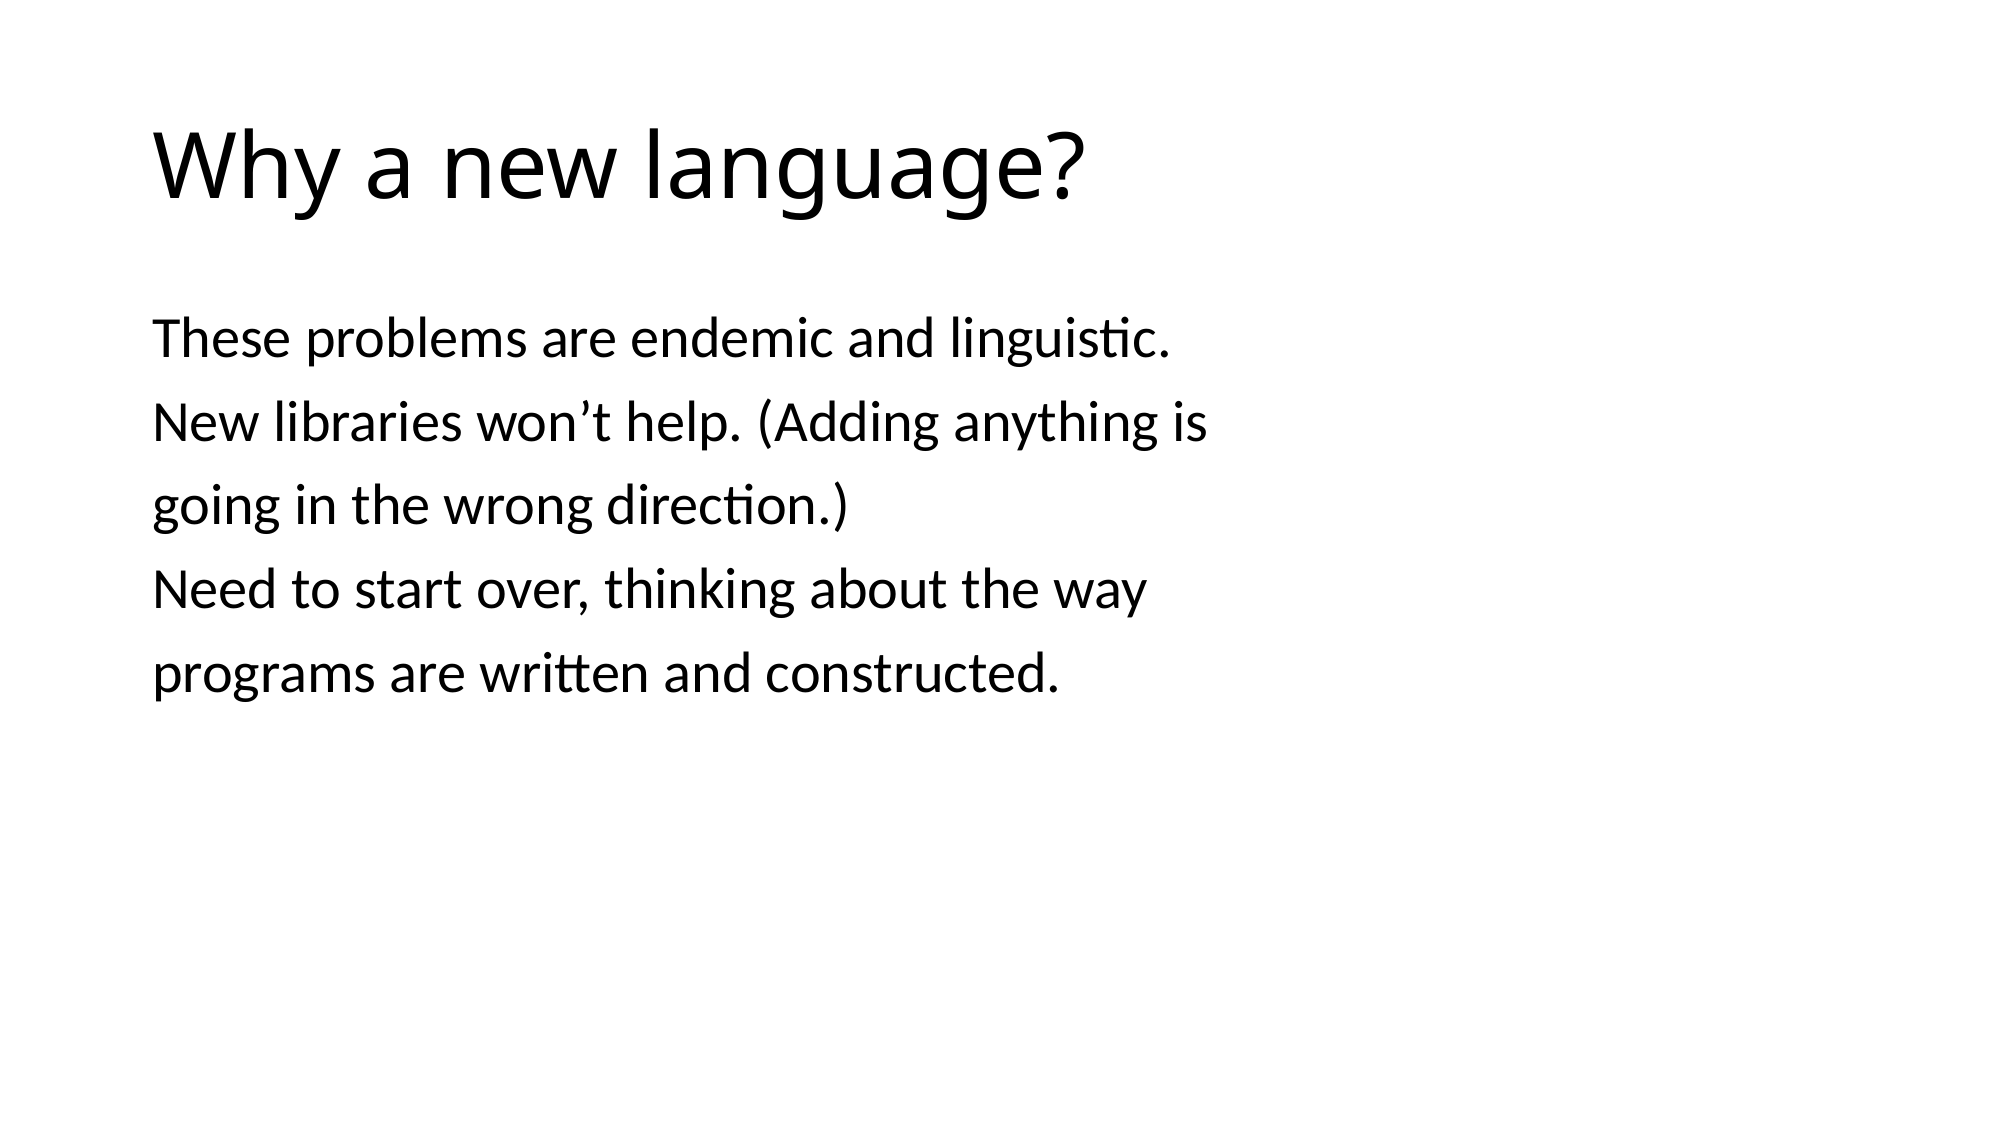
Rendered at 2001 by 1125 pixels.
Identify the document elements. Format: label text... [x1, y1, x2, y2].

list These problems are endemic and linguistic. New libraries won’t help. (Adding anything is going in the wrong direction.) Need to start over, thinking about the way programs are written and constructed. [137, 299, 1863, 1014]
title Why a new language? [137, 59, 1863, 278]
